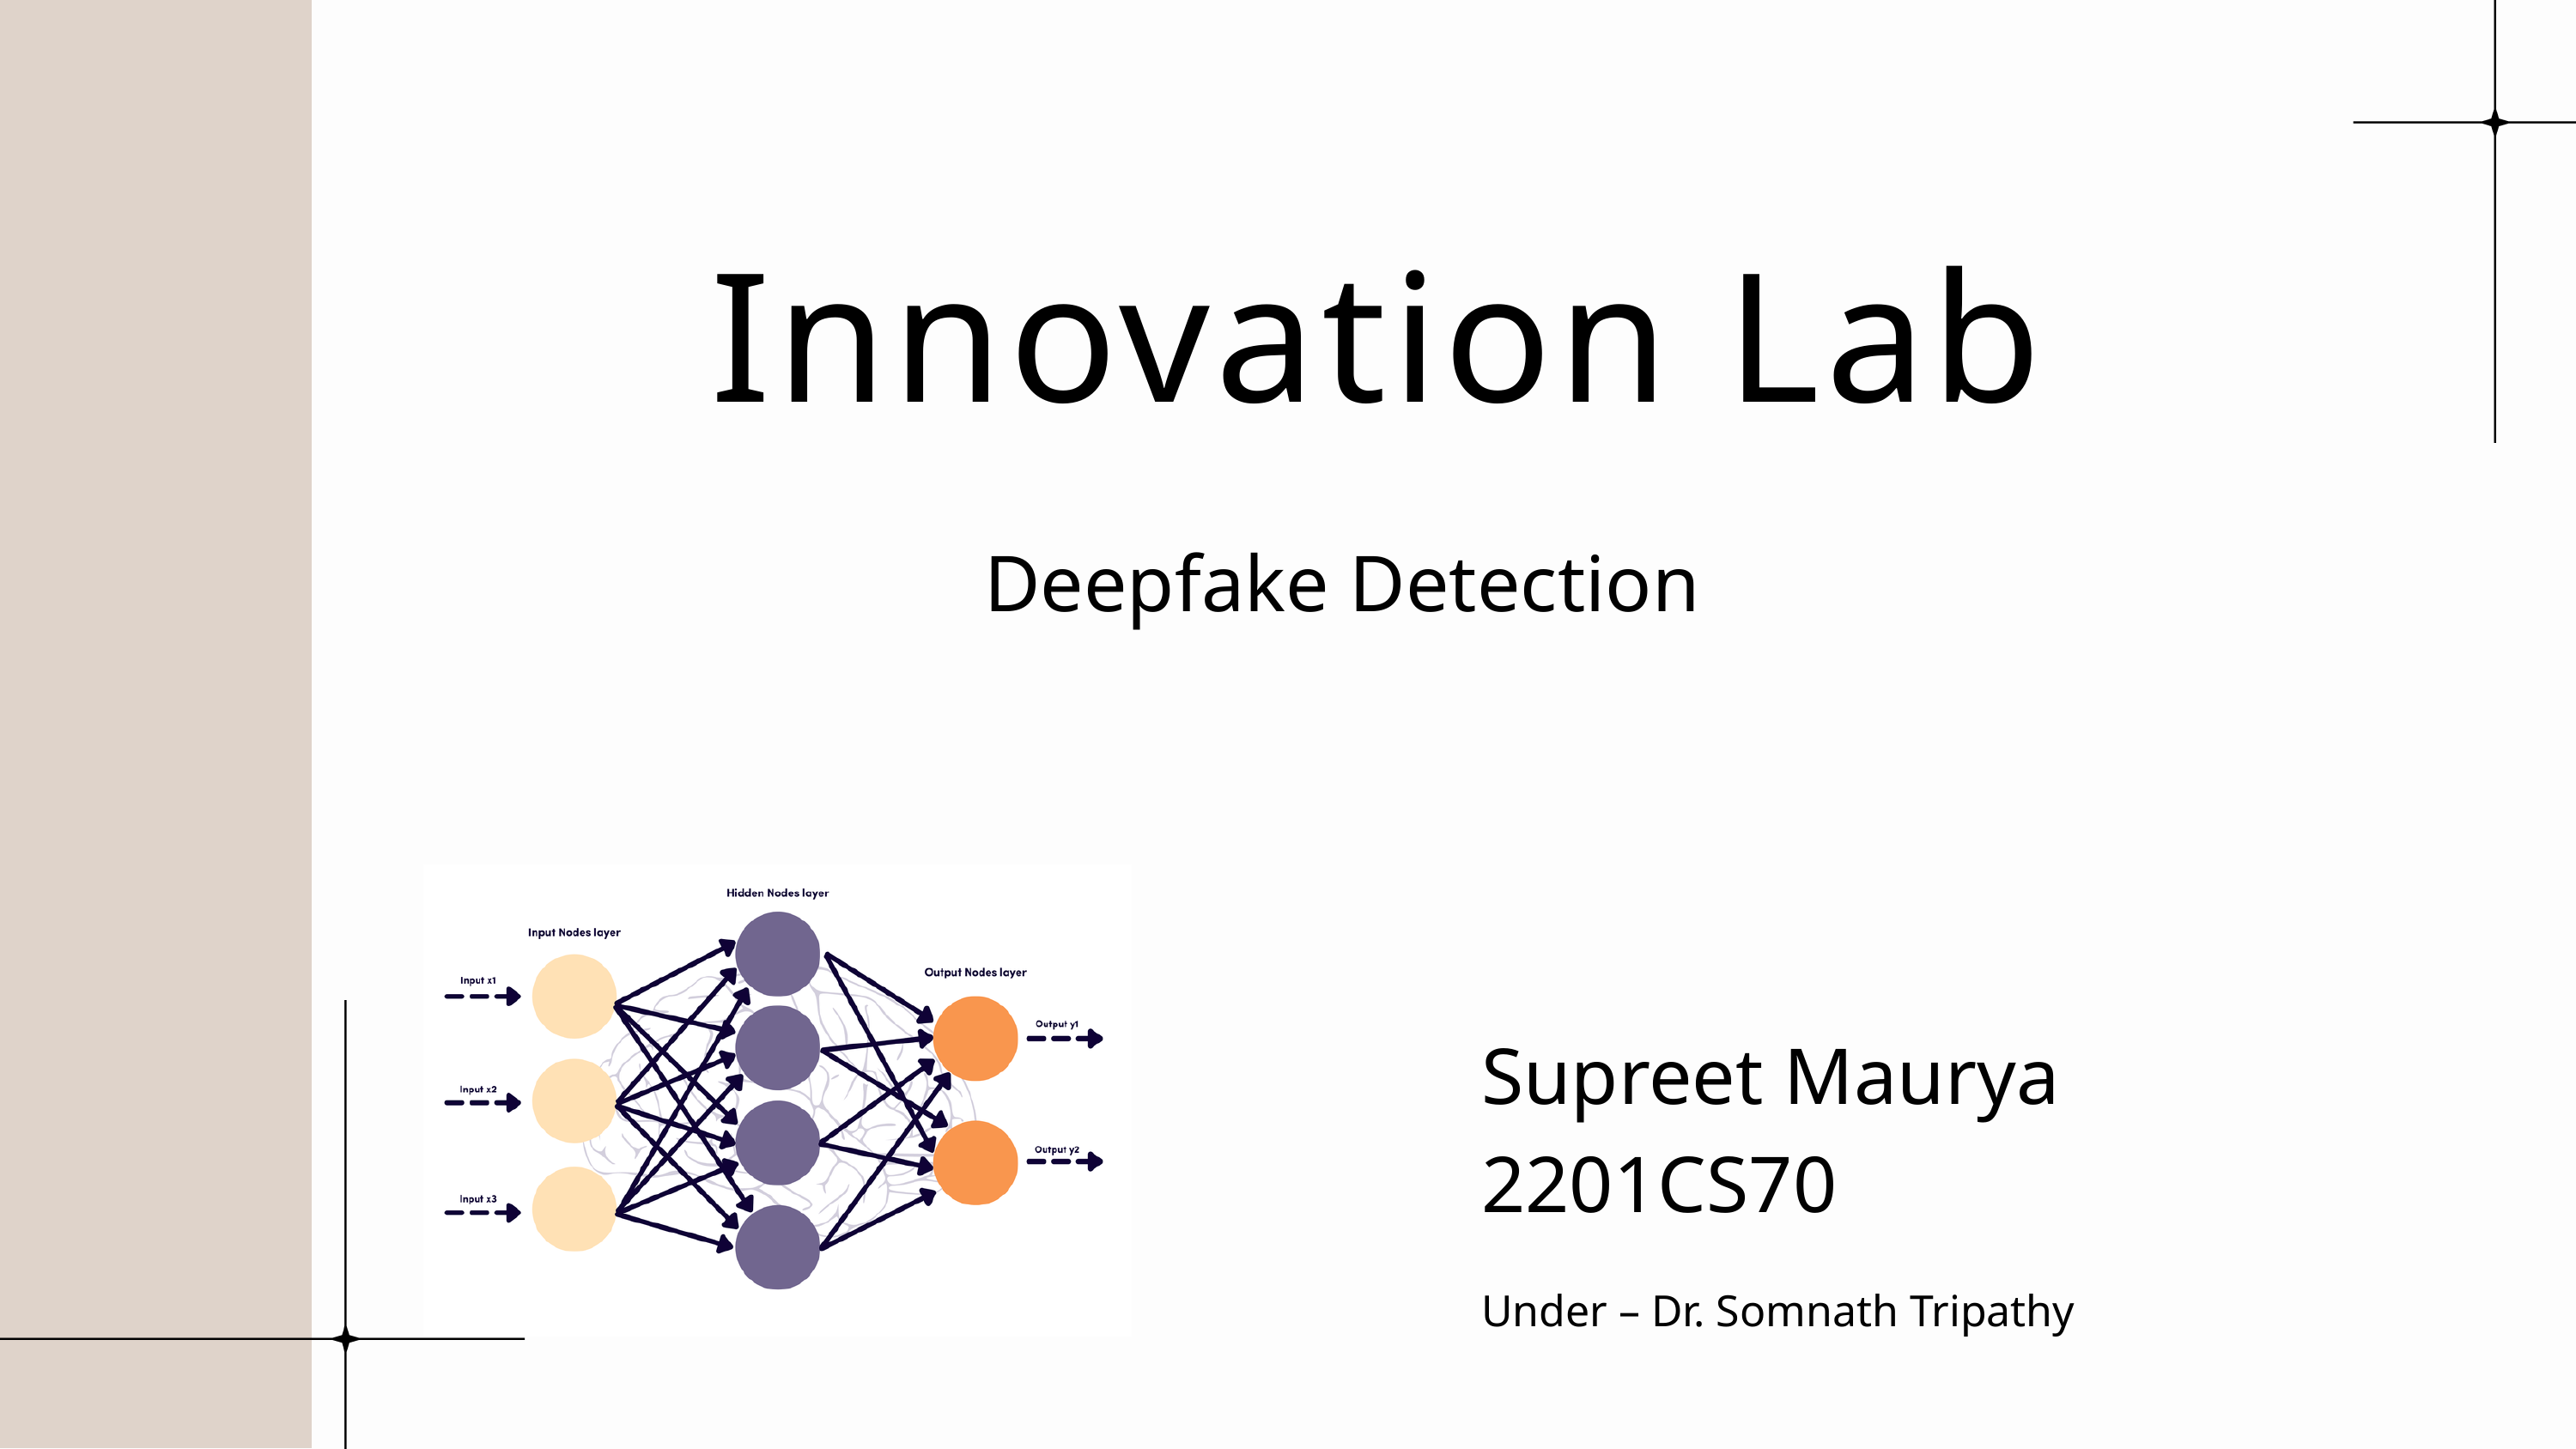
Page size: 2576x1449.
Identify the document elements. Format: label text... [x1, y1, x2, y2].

text_box [423, 864, 1132, 1337]
text_box Supreet Maurya 2201CS70 Under – Dr. Somnath Tripathy [1480, 1011, 2457, 1336]
text_box [2353, 0, 2576, 444]
text_box Deepfake Detection [984, 518, 1783, 627]
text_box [0, 0, 312, 1449]
text_box [319, 1000, 526, 1449]
text_box Innovation Lab [710, 244, 2057, 438]
